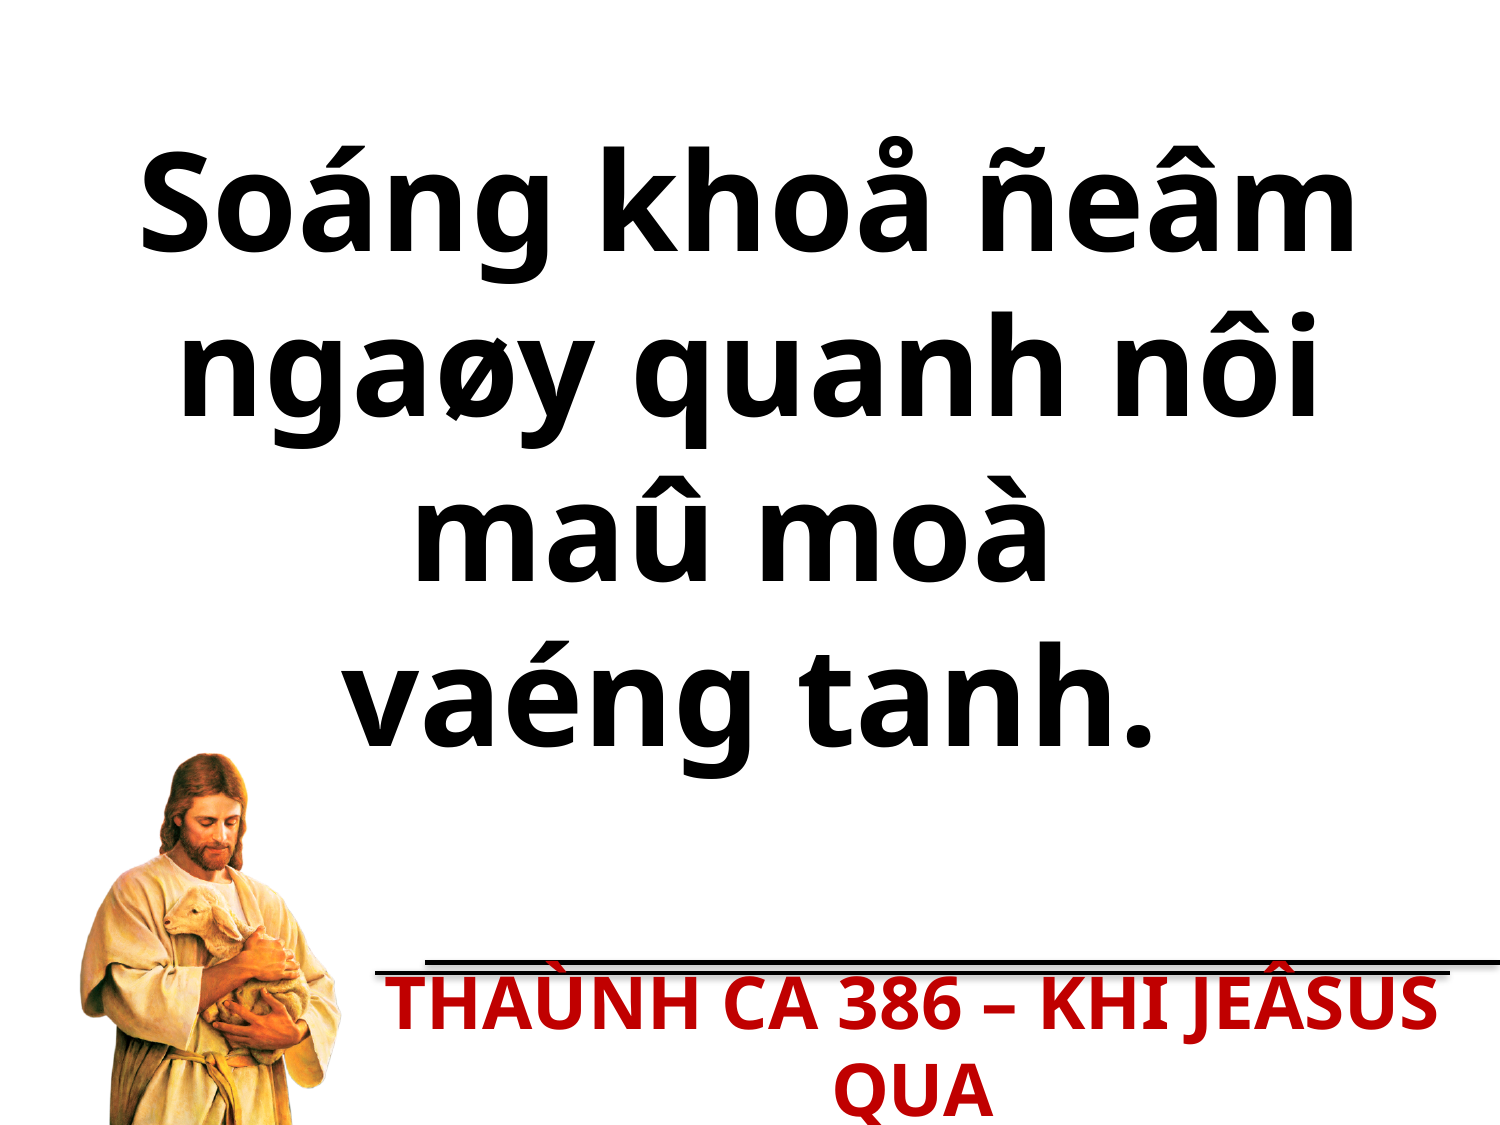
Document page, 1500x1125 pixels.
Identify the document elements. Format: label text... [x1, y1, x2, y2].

text_box Soáng khoå ñeâm ngaøy quanh nôi maû moà vaéng tanh. [24, 74, 1475, 813]
picture [75, 813, 343, 1125]
text_box THAÙNH CA 386 – KHI JEÂSUS QUA [324, 987, 1500, 1100]
